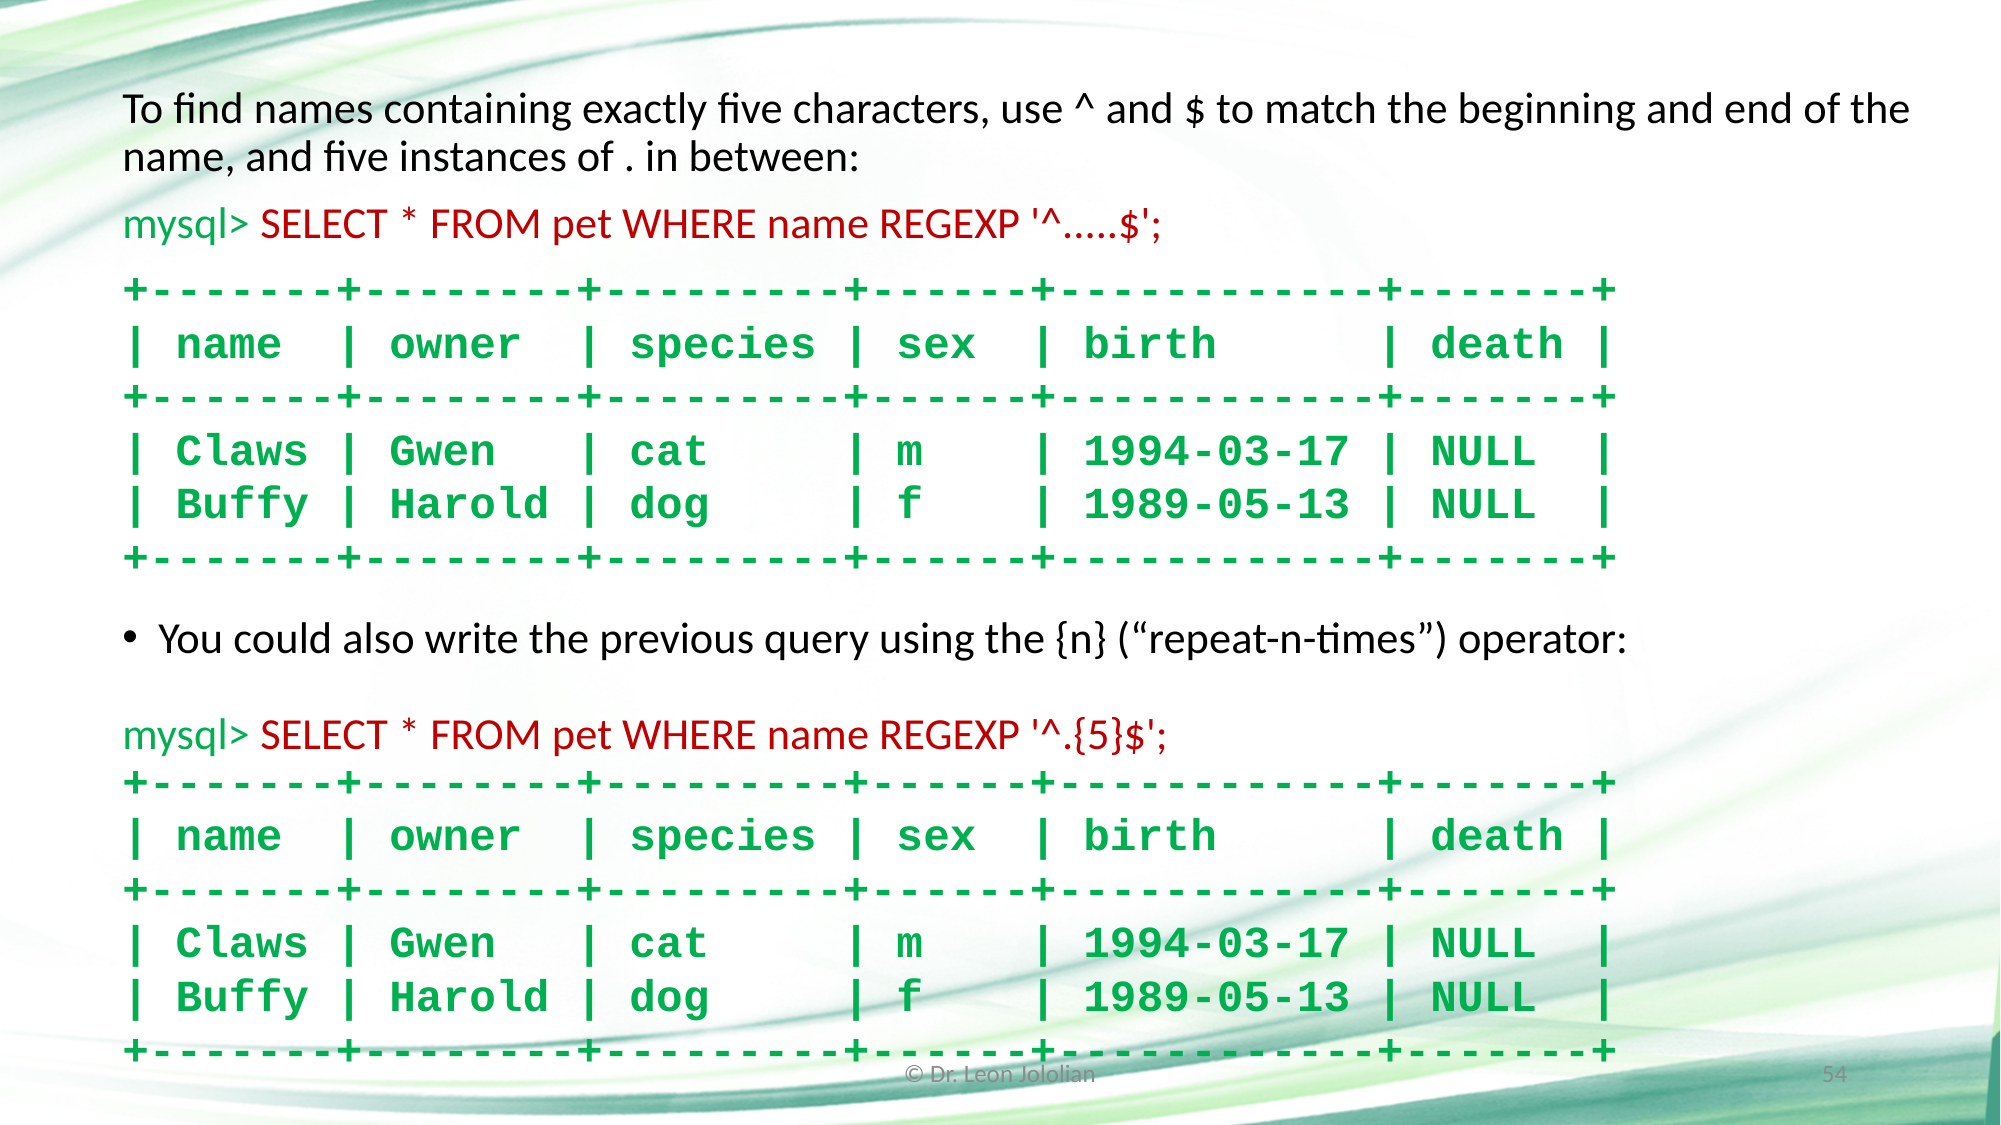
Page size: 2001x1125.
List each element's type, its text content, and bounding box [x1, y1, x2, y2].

footer © Dr. Leon Jololian [662, 1092, 1338, 1103]
slide_number 54 [1412, 1092, 1863, 1103]
picture [0, 0, 2001, 1125]
list To find names containing exactly five characters, use ^ and $ to match the beginning and end of the name, and five instances of . in between: mysql> SELECT * FROM pet WHERE name REGEXP '^.....$'; +-------+--------+---------+------+------------+-------+ | name | owner | species | sex | birth | death | +-------+--------+---------+------+------------+-------+ | Claws | Gwen | cat | m | 1994-03-17 | NULL | | Buffy | Harold | dog | f | 1989-05-13 | NULL | +-------+--------+---------+------+------------+-------+ You could also write the previous query using the {n} (“repeat-n-times”) operator: mysql> SELECT * FROM pet WHERE name REGEXP '^.{5}$'; +-------+--------+---------+------+------------+-------+ | name | owner | species | sex | birth | death | +-------+--------+---------+------+------------+-------+ | Claws | Gwen | cat | m | 1994-03-17 | NULL | | Buffy | Harold | dog | f | 1989-05-13 | NULL | +-------+--------+---------+------+------------+-------+ [107, 77, 1948, 1092]
